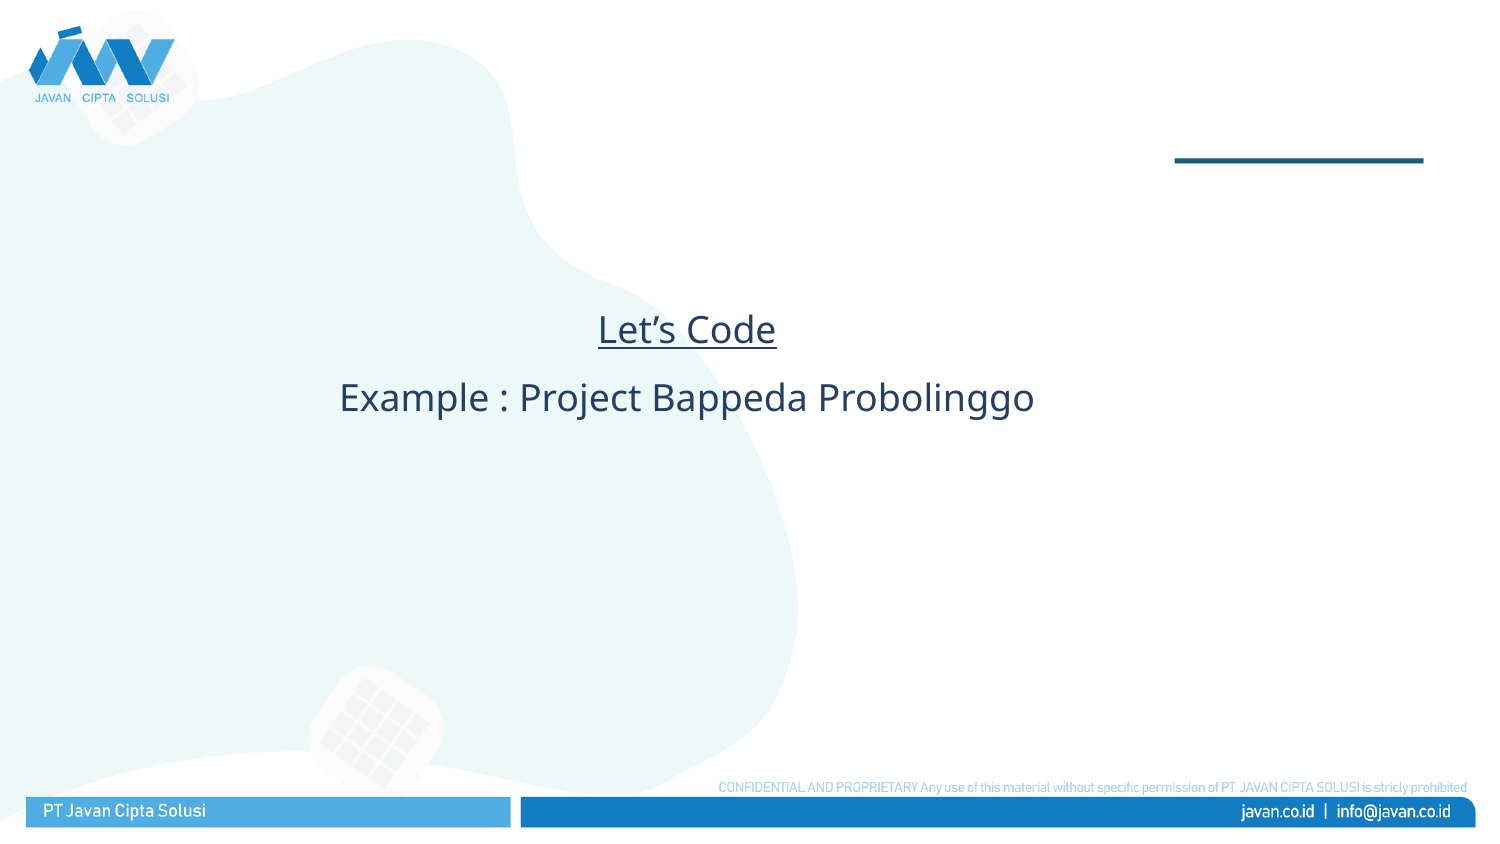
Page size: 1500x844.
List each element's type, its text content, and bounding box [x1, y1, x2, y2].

text_box Let’s Code Example : Project Bappeda Probolinggo [230, 268, 1115, 509]
picture [0, 0, 1500, 844]
